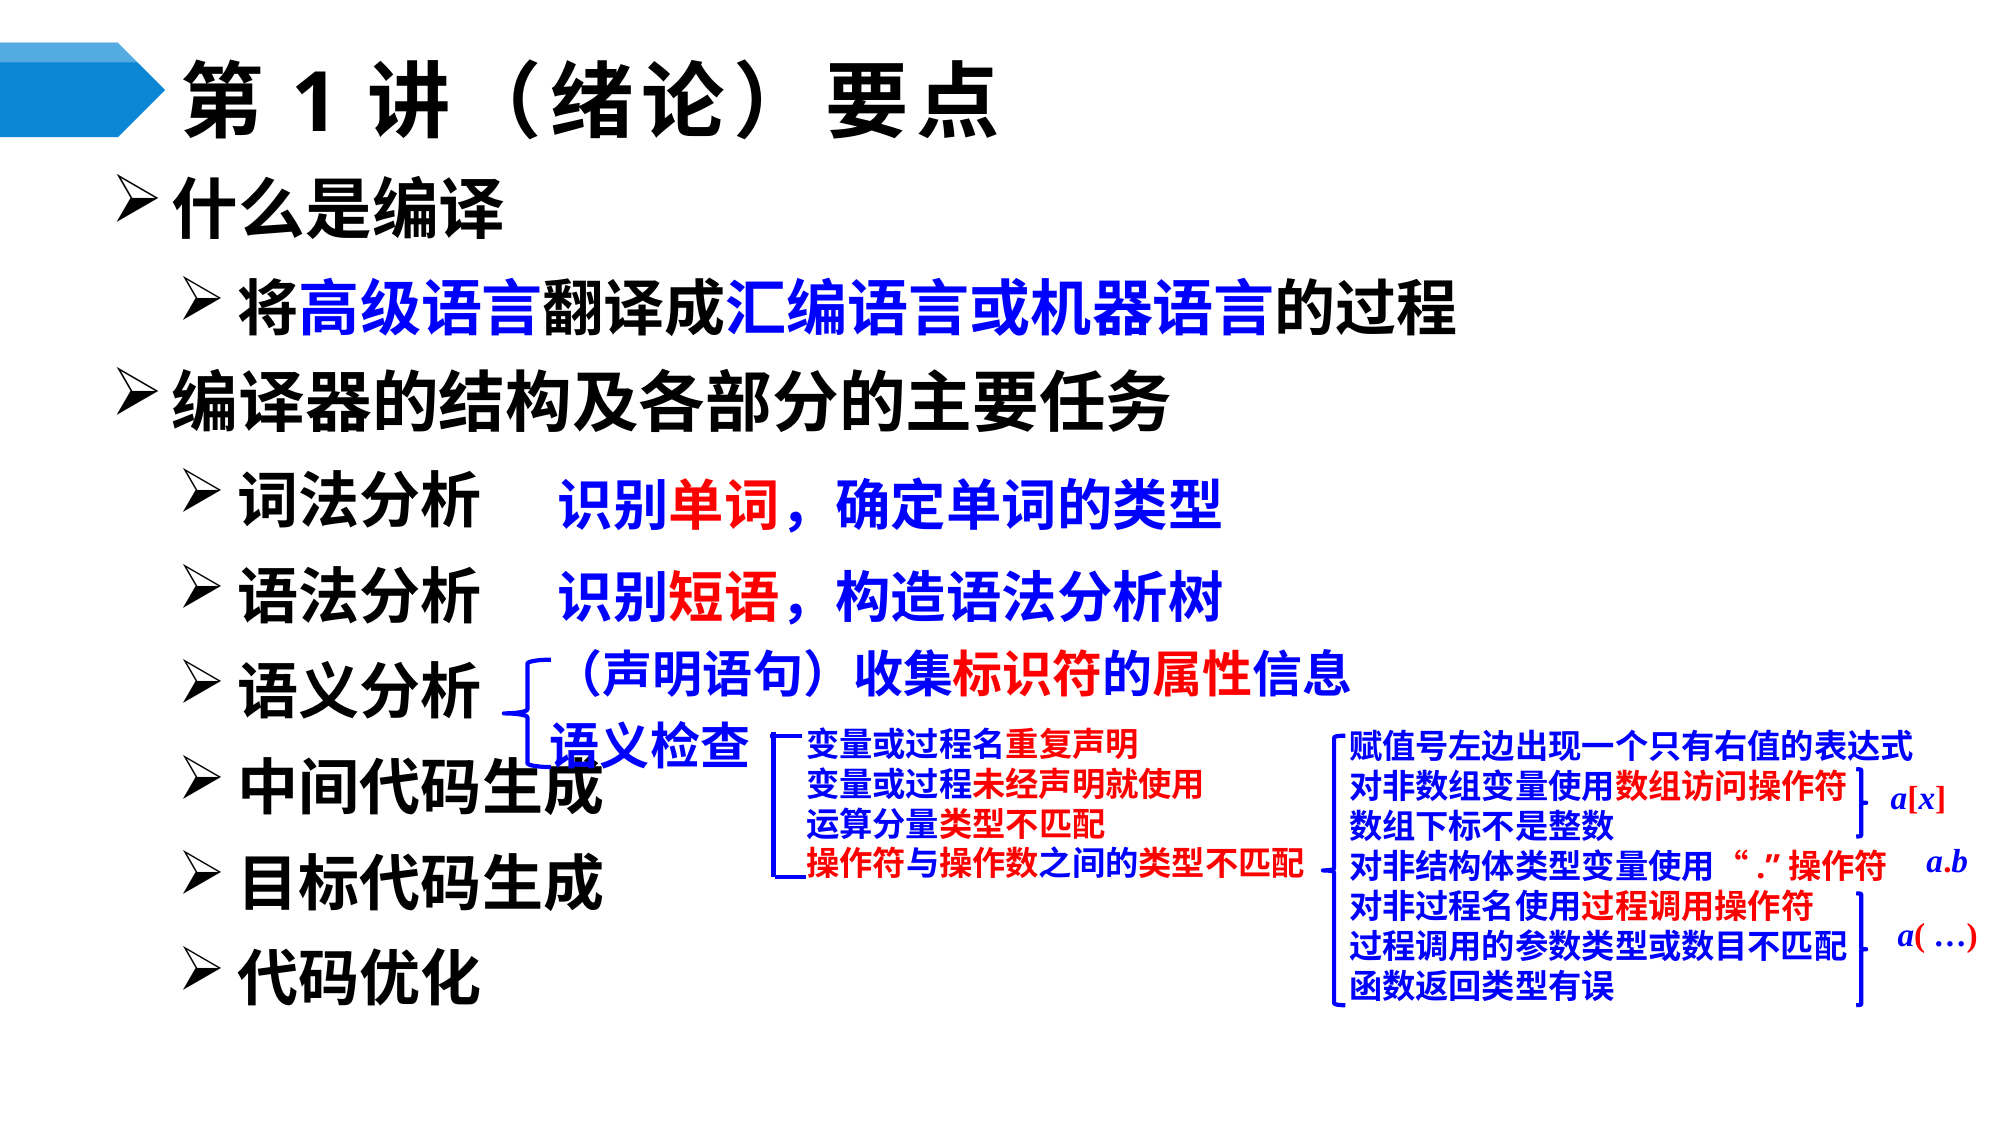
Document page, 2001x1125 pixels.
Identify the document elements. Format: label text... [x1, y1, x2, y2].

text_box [0, 42, 166, 138]
text_box 语义检查 [535, 707, 766, 782]
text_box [1855, 893, 1994, 1006]
text_box （声明语句）收集标识符的属性信息 [538, 634, 1368, 710]
text_box [503, 658, 551, 767]
title 第1讲（绪论）要点 [170, 58, 1900, 138]
text_box 识别短语，构造语法分析树 [543, 554, 1239, 634]
text_box 变量或过程名重复声明 变量或过程未经声明就使用 运算分量类型不匹配 操作符与操作数之间的类型不匹配 [791, 715, 1320, 890]
text_box [1322, 734, 1346, 1007]
list 什么是编译 将高级语言翻译成汇编语言或机器语言的过程 编译器的结构及各部分的主要任务 词法分析 语法分析 语义分析 中间代码生成 目标代码生成 代码优化 [96, 156, 1907, 1098]
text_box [1855, 768, 1969, 837]
text_box a.b [1911, 831, 2000, 887]
text_box 识别单词，确定单词的类型 [543, 462, 1239, 545]
text_box 赋值号左边出现一个只有右值的表达式 对非数组变量使用数组访问操作符 数组下标不是整数 对非结构体类型变量使用“.”操作符 对非过程名使用过程调用操作符 过程调用的参数类型或数目不匹配 函数返回类型有误 [1334, 717, 1930, 1013]
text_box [769, 731, 807, 878]
